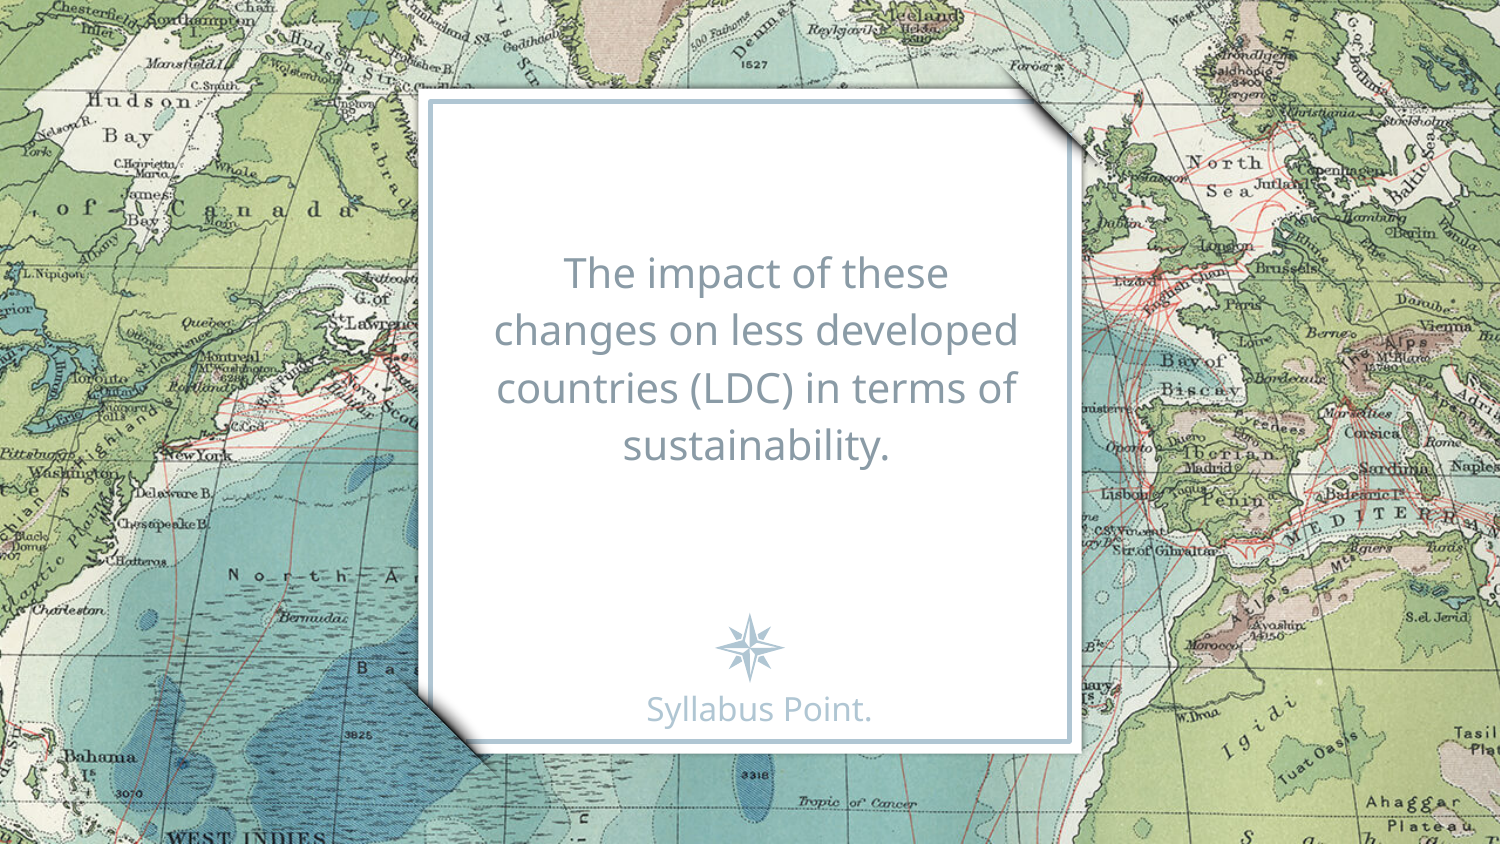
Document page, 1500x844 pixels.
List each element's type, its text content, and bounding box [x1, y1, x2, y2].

title The impact of these changes on less developed countries (LDC) in terms of sustainability. [446, 241, 1030, 470]
subtitle Syllabus Point. [472, 687, 1056, 737]
picture [0, 0, 1500, 844]
